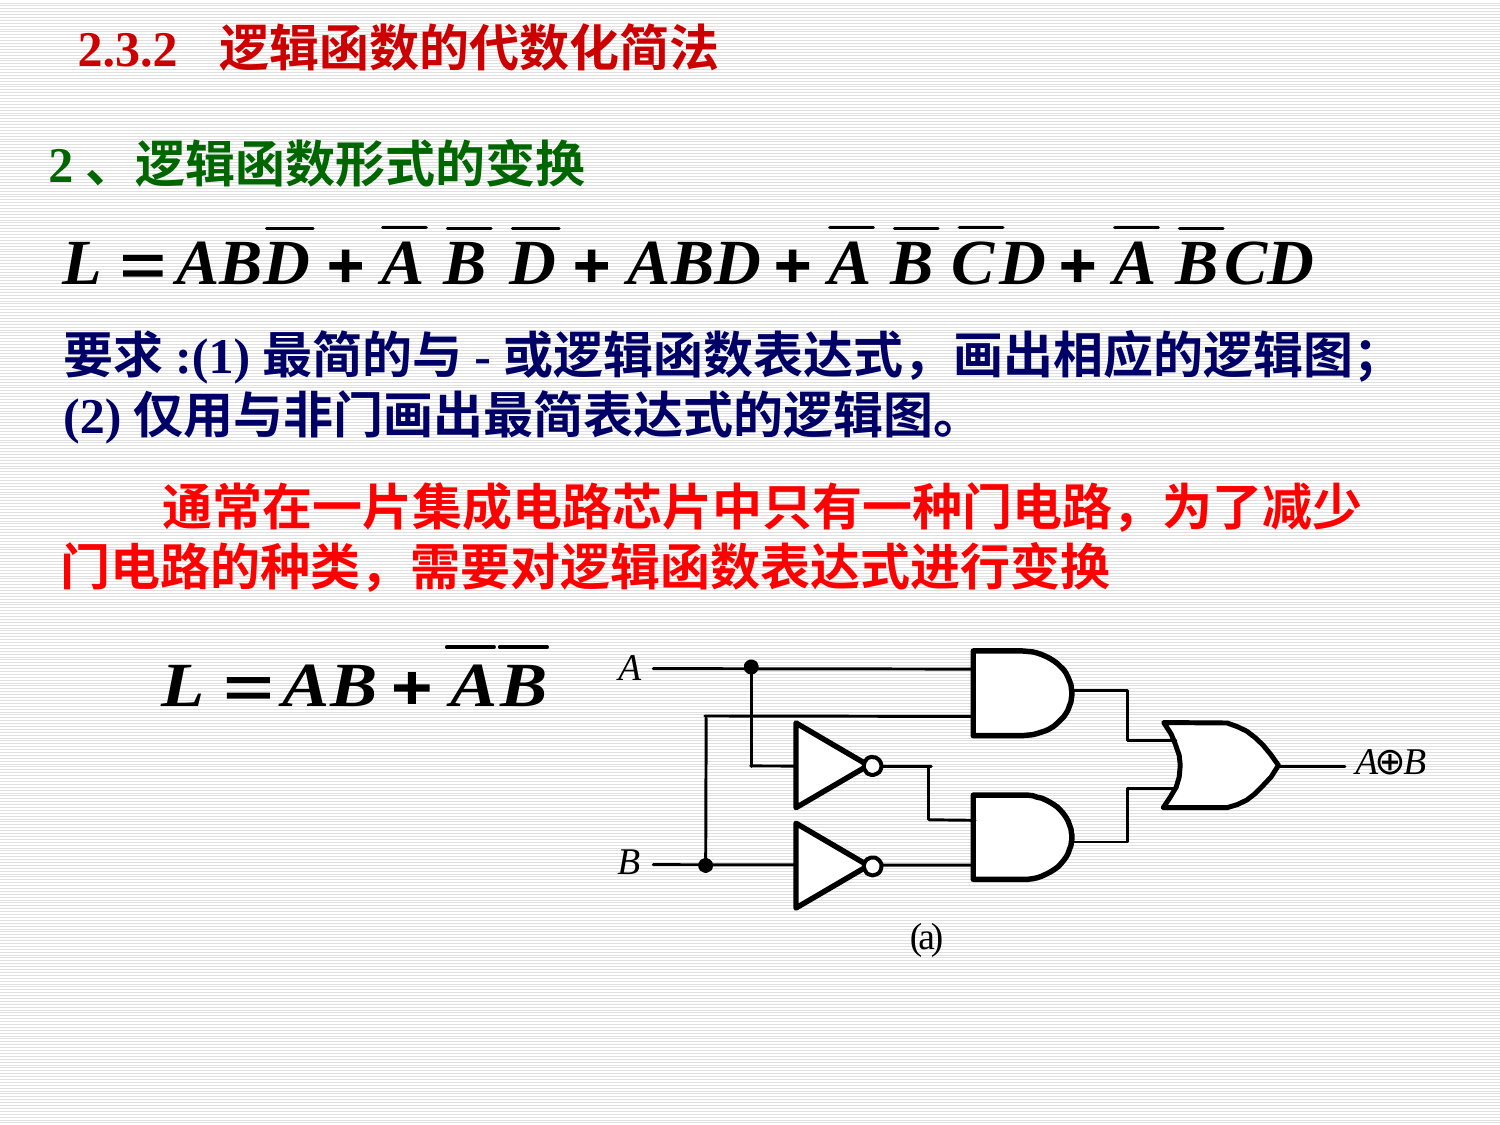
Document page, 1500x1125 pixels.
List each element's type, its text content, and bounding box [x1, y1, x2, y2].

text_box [586, 633, 1453, 976]
text_box 要求:(1)最简的与-或逻辑函数表达式，画出相应的逻辑图； (2)仅用与非门画出最简表达式的逻辑图。 [4, 315, 1439, 451]
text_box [147, 633, 560, 717]
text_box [47, 207, 1330, 304]
text_box 2.3.2 逻辑函数的代数化简法 [50, 9, 780, 84]
text_box 通常在一片集成电路芯片中只有一种门电路，为了减少门电路的种类，需要对逻辑函数表达式进行变换 [45, 468, 1400, 604]
text_box 2、逻辑函数形式的变换 [33, 125, 675, 200]
